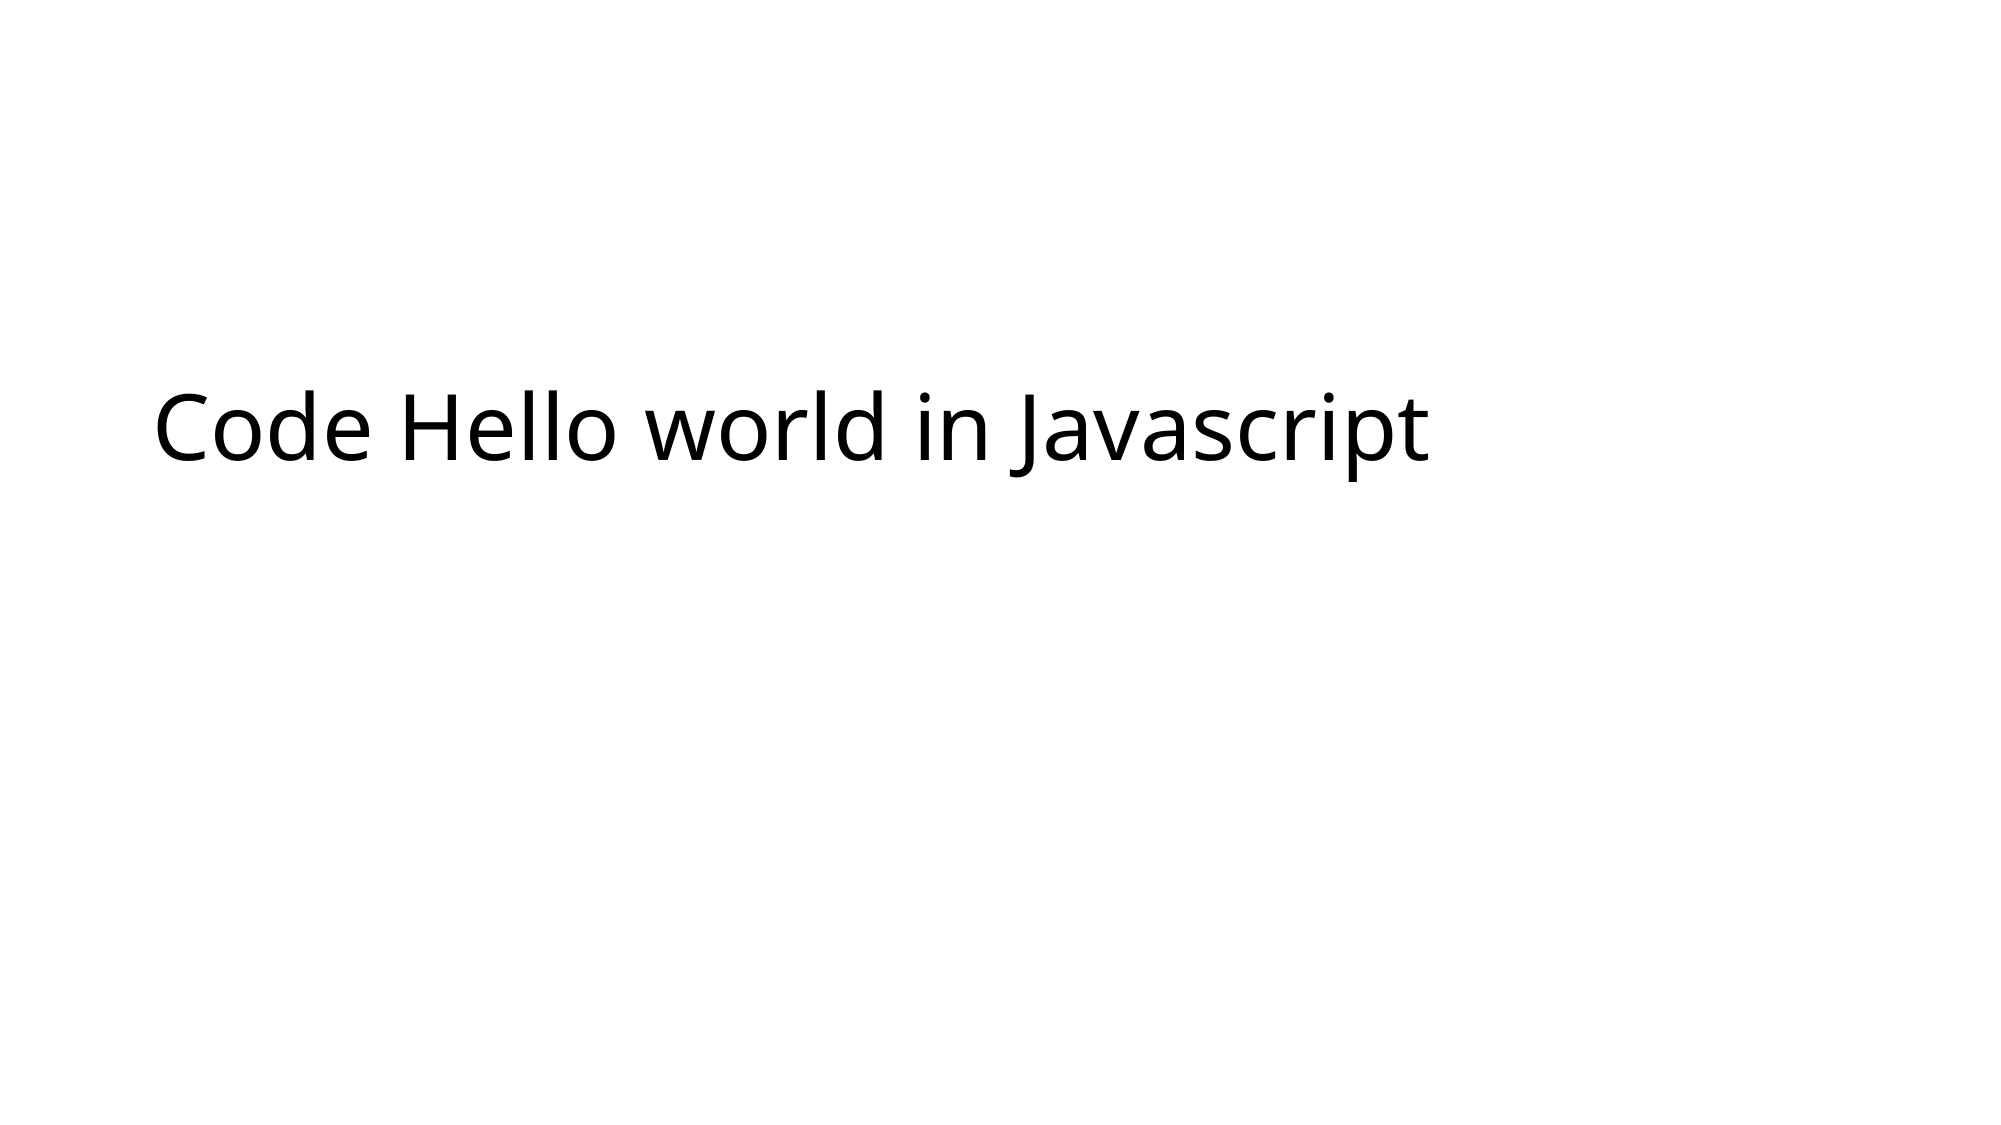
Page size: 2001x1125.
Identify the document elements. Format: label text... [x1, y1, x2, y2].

title Code Hello world in Javascript [137, 322, 1863, 540]
